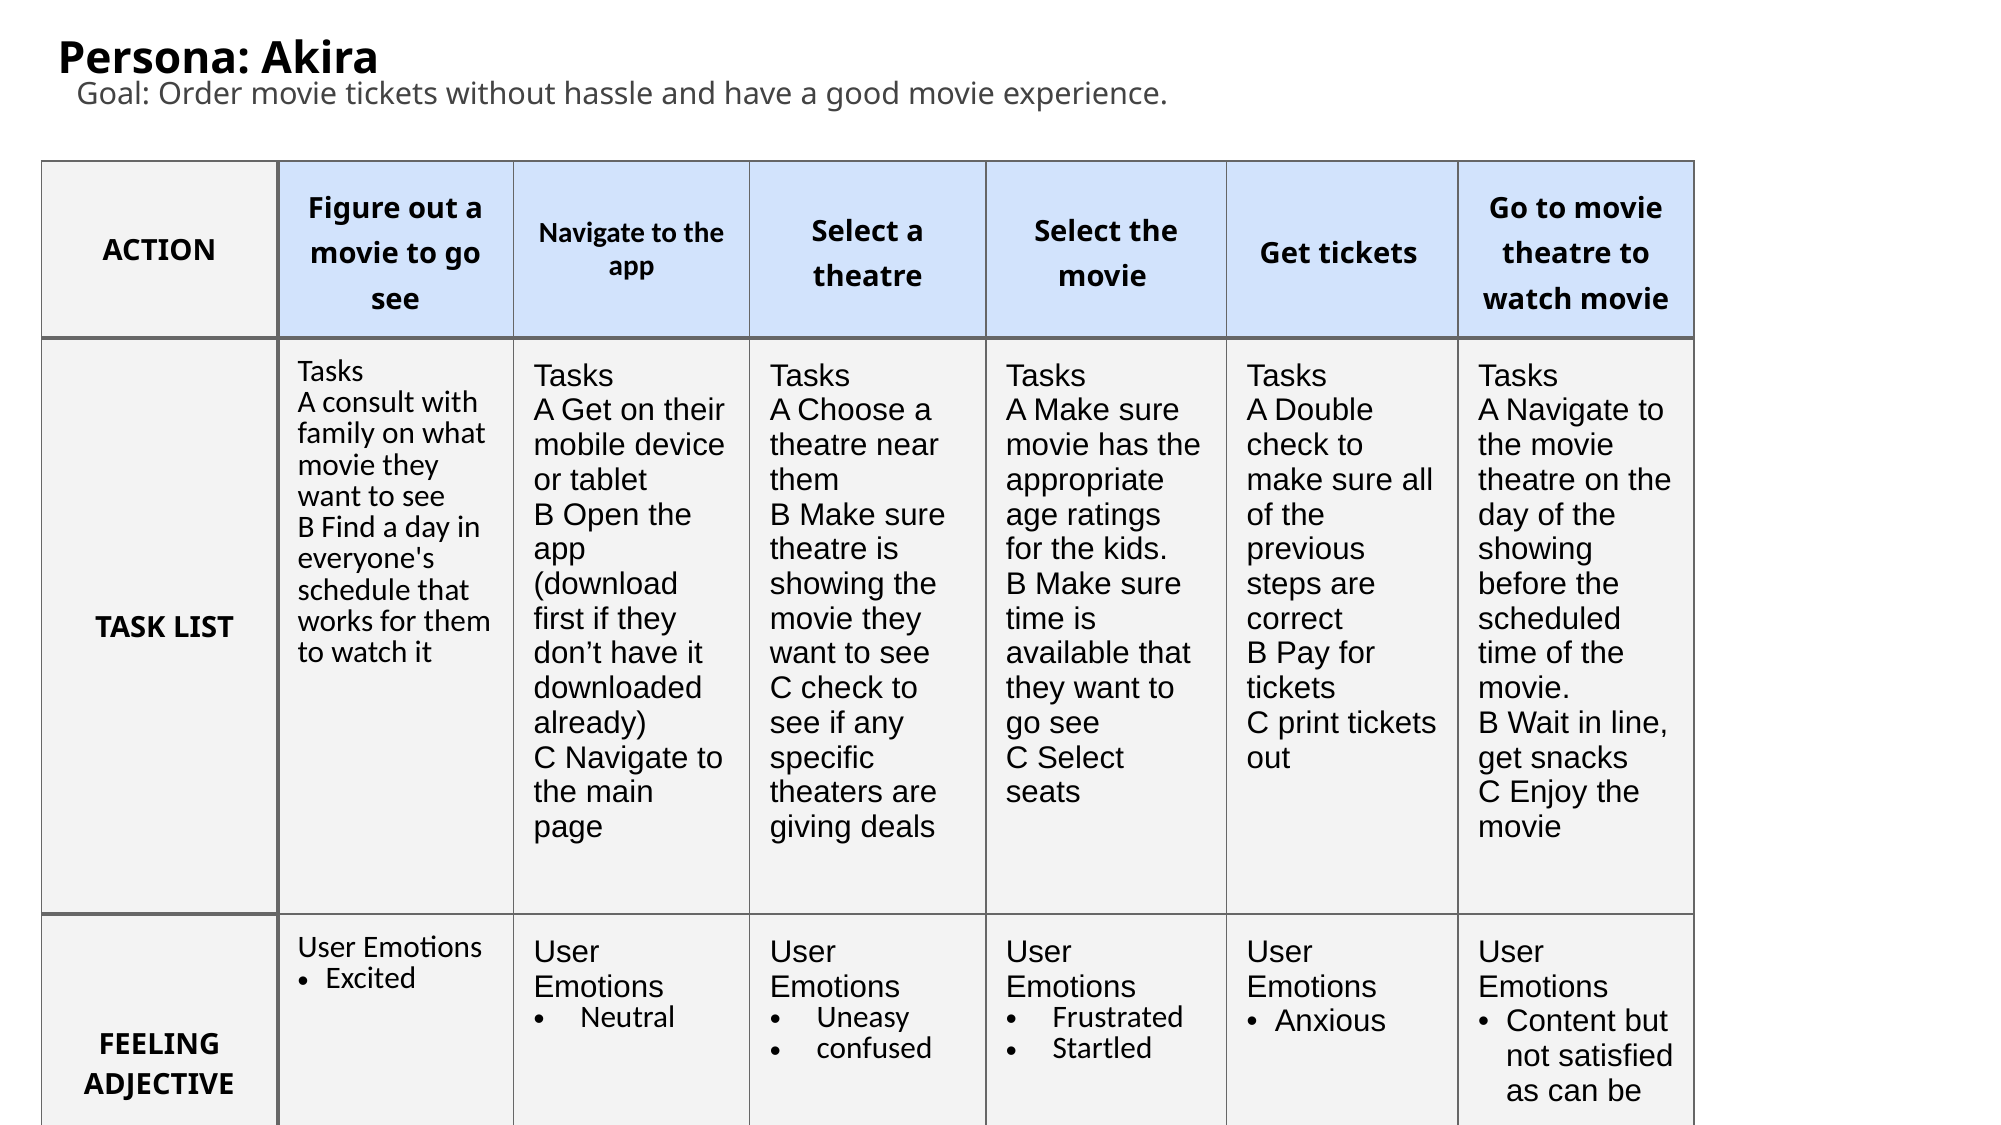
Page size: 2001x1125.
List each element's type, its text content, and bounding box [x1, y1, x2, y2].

table_header Figure out a movie to go see [280, 162, 513, 336]
table_cell User Emotions Content but not satisfied as can be [1459, 915, 1693, 1125]
table_cell User Emotions Frustrated Startled [987, 915, 1226, 1125]
table_cell Tasks A consult with family on what movie they want to see B Find a day in everyone's schedule that works for them to watch it [280, 340, 513, 913]
table_cell Tasks A Double check to make sure all of the previous steps are correct B Pay for tickets C print tickets out [1227, 340, 1457, 913]
table_cell User Emotions Excited [280, 915, 513, 1125]
text_box Persona: Akira [37, 9, 428, 98]
table_header Select the movie [987, 162, 1226, 336]
table_header Get tickets [1227, 162, 1457, 336]
table_header Go to movie theatre to watch movie [1459, 162, 1693, 336]
table_cell Tasks A Choose a theatre near them B Make sure theatre is showing the movie they want to see C check to see if any specific theaters are giving deals [750, 340, 985, 913]
table_cell TASK LIST [42, 340, 276, 912]
table_cell User Emotions Uneasy confused [750, 915, 985, 1125]
text_box Goal: Order movie tickets without hassle and have a good movie experience. [56, 53, 1913, 113]
table_cell Tasks A Navigate to the movie theatre on the day of the showing before the scheduled time of the movie. B Wait in line, get snacks C Enjoy the movie [1459, 340, 1693, 913]
table_header Navigate to the app [514, 162, 749, 336]
table_cell Tasks A Make sure movie has the appropriate age ratings for the kids. B Make sure time is available that they want to go see C Select seats [987, 340, 1226, 913]
table_cell User Emotions Neutral [514, 915, 749, 1125]
table_header Select a theatre [750, 162, 985, 336]
table_cell FEELING ADJECTIVE [42, 916, 276, 1125]
table_header ACTION [42, 162, 276, 336]
table_cell Tasks A Get on their mobile device or tablet B Open the app (download first if they don’t have it downloaded already) C Navigate to the main page [514, 340, 749, 913]
table_cell User Emotions Anxious [1227, 915, 1457, 1125]
